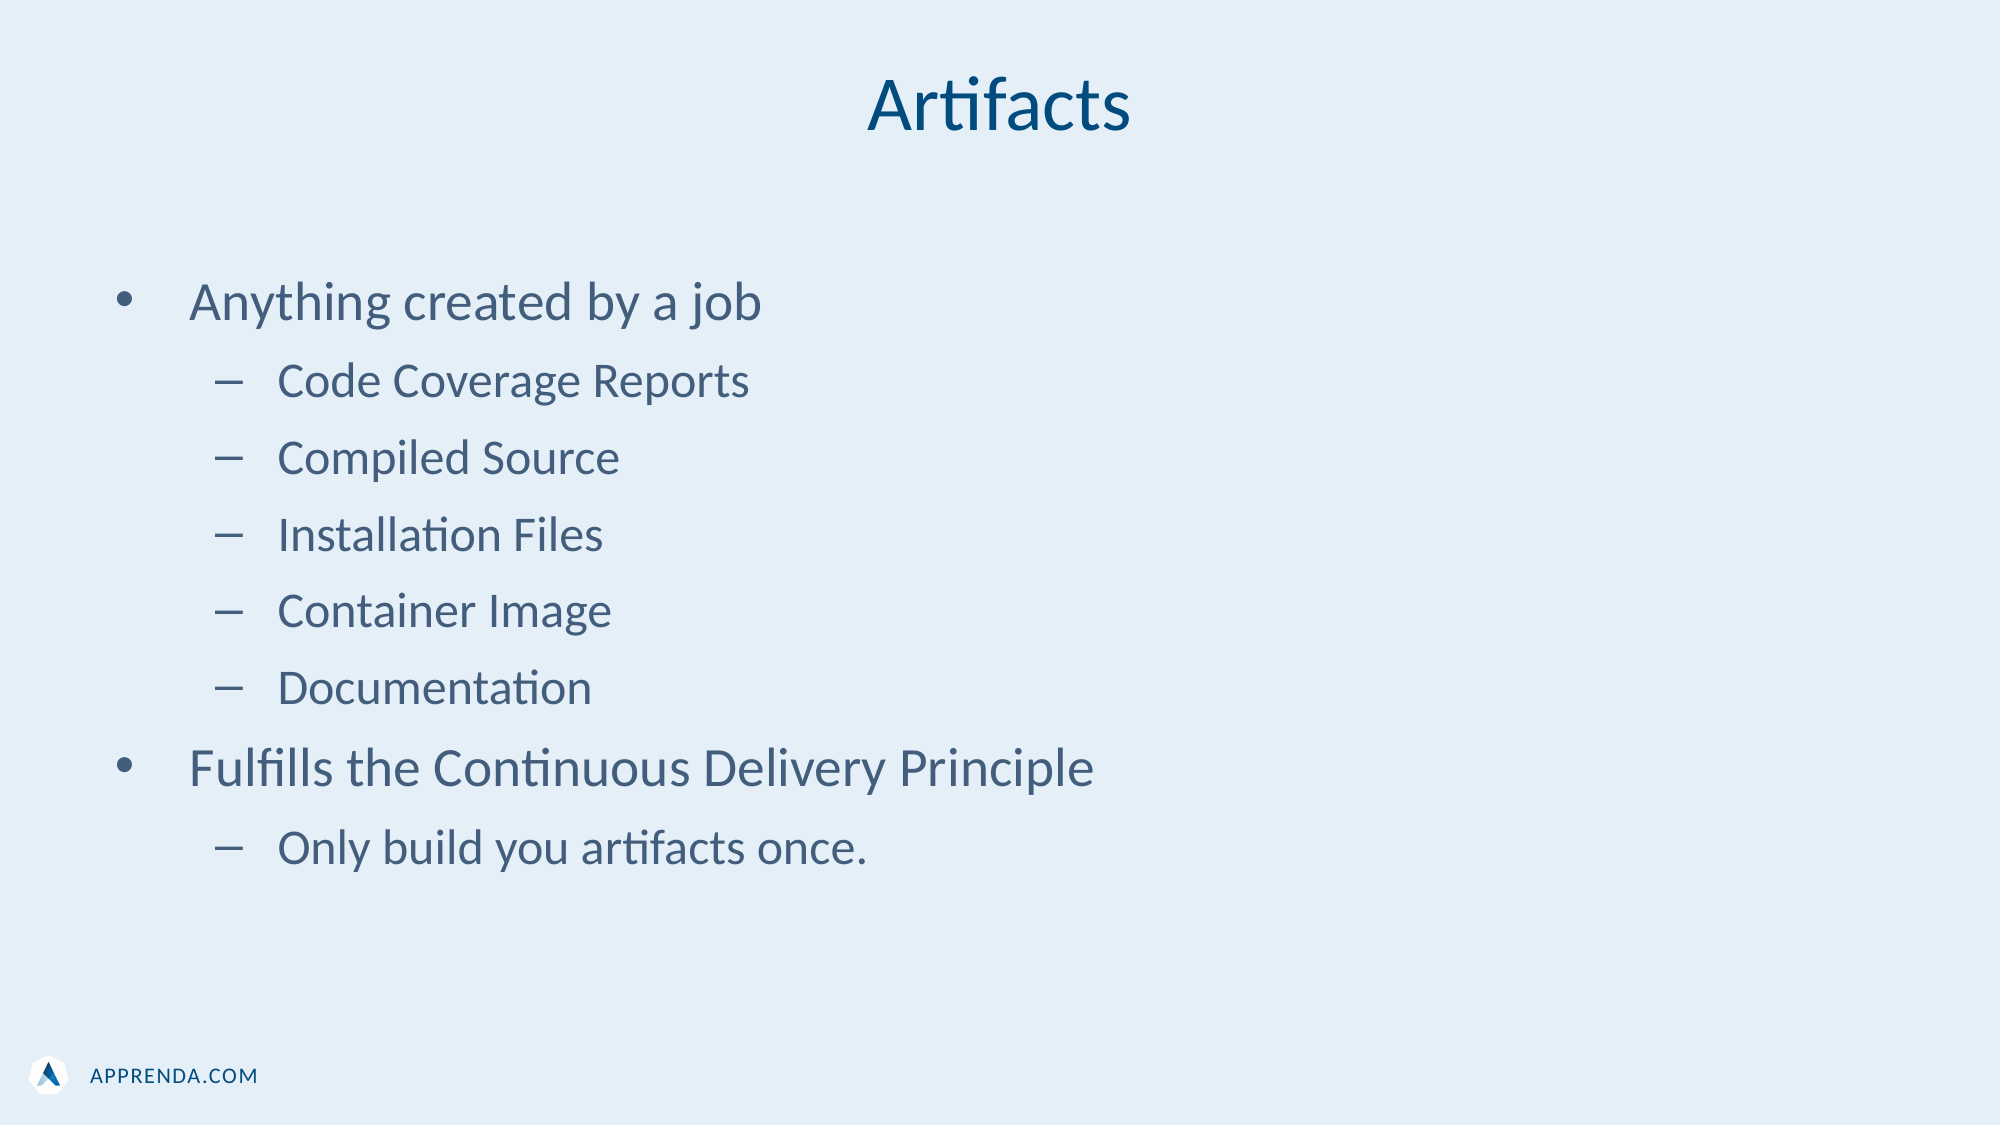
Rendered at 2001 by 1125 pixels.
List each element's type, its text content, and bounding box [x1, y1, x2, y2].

picture [28, 1054, 69, 1095]
list Anything created by a job Code Coverage Reports Compiled Source Installation Files Container Image Documentation Fulfills the Continuous Delivery Principle Only build you artifacts once. [99, 257, 1900, 1000]
title Artifacts [99, 45, 1900, 205]
